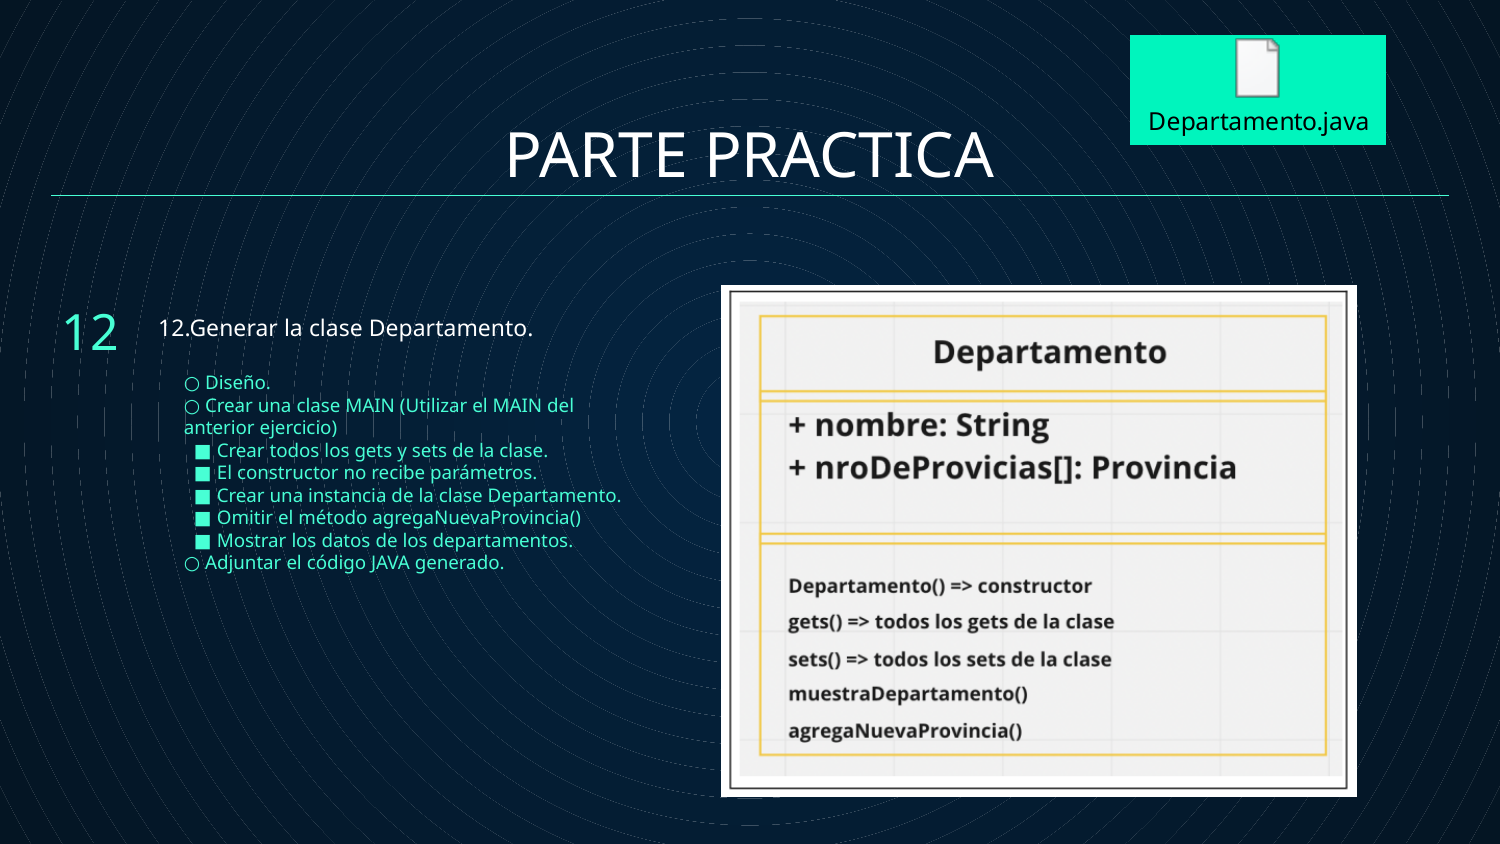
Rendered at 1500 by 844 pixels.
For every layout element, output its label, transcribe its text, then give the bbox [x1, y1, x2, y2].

title PARTE PRACTICA [51, 105, 1449, 195]
title 12 [46, 275, 240, 376]
title PARTE PRACTICA [51, 202, 1449, 206]
title 12.Generar la clase Departamento. [143, 283, 676, 356]
picture [721, 284, 1357, 797]
subtitle ○ Diseño. ○ Crear una clase MAIN (Utilizar el MAIN del anterior ejercicio) ■ Crear todos los gets y sets de la clase. ■ El constructor no recibe parámetros. ■ Crear una instancia de la clase Departamento. ■ Omitir el método agregaNuevaProvincia() ■ Mostrar los datos de los departamentos. ○ Adjuntar el código JAVA generado. [169, 356, 637, 611]
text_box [1129, 34, 1387, 146]
